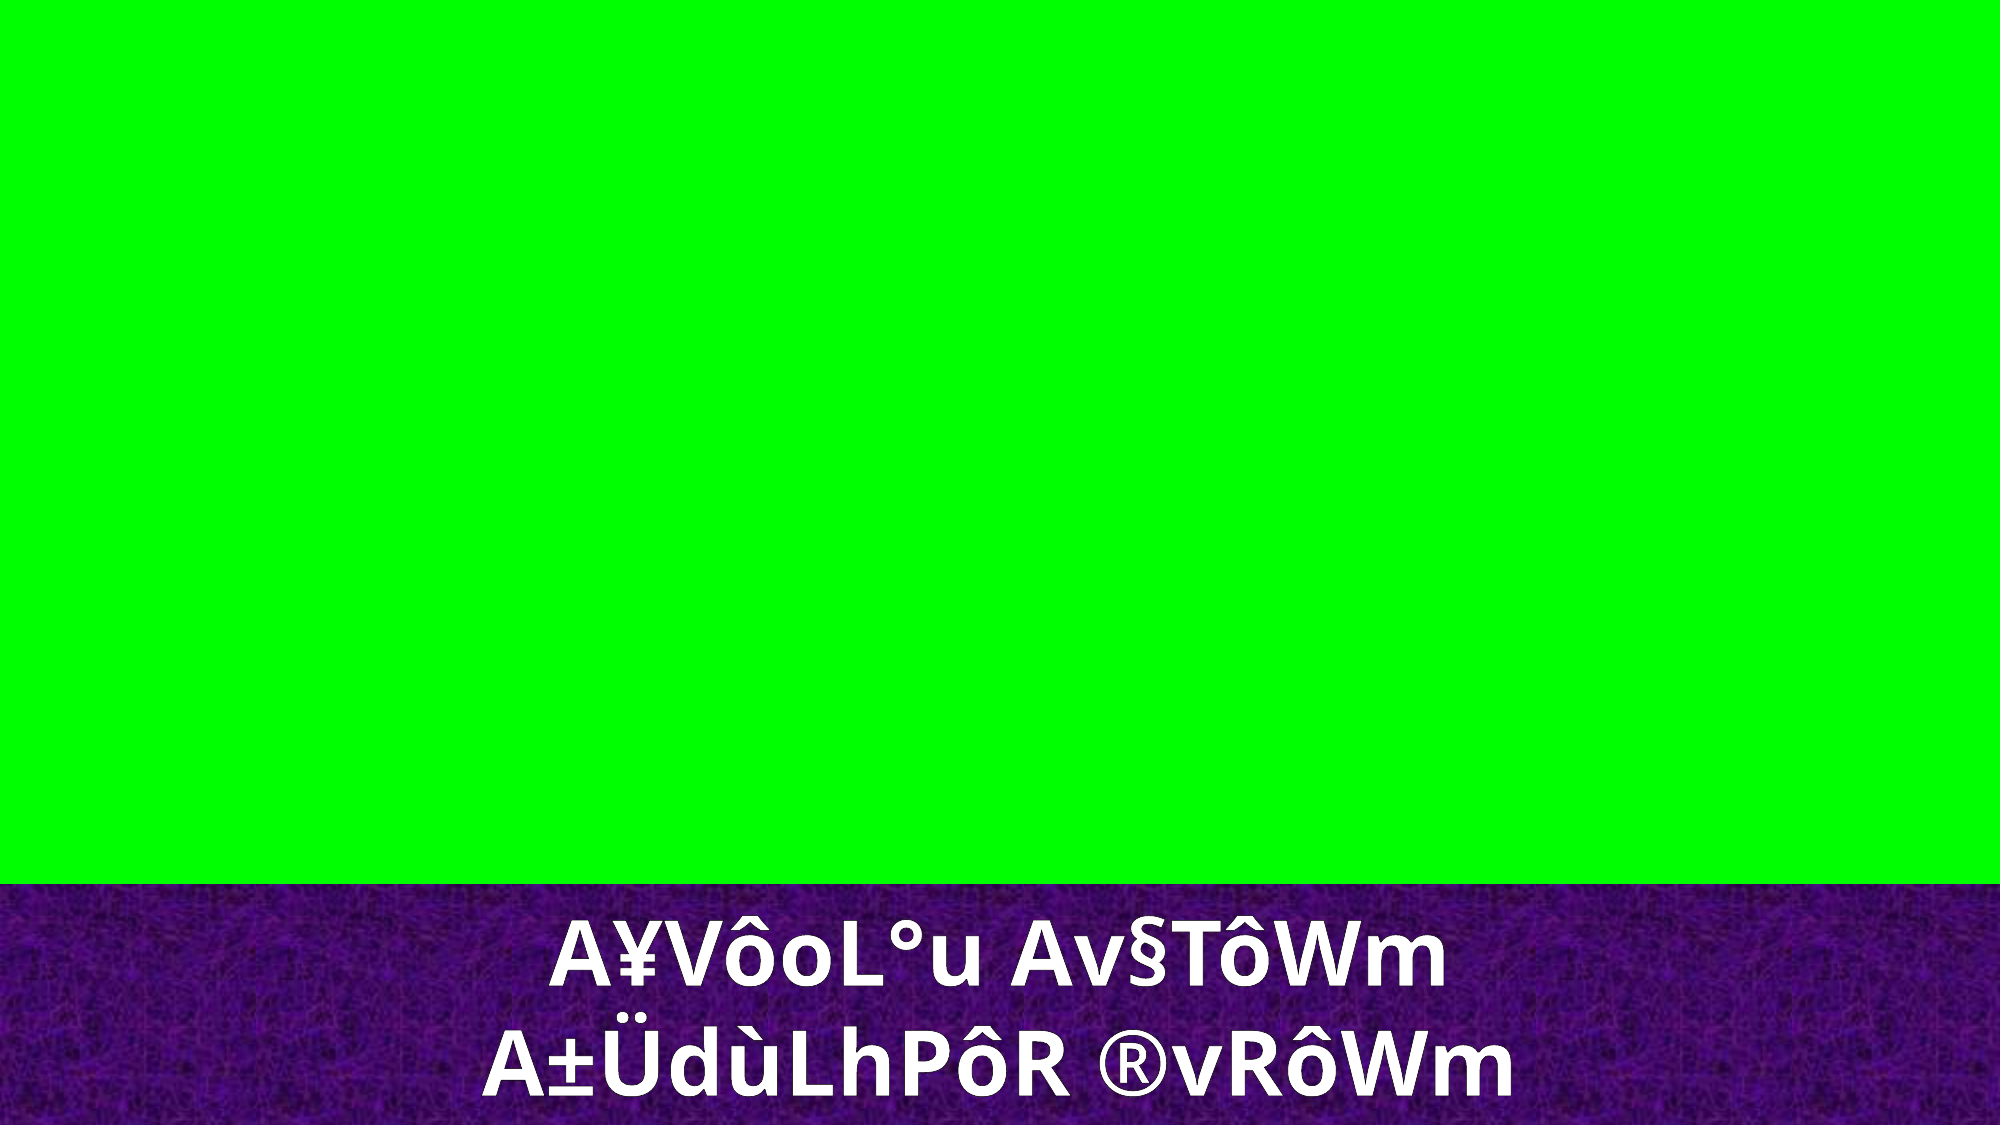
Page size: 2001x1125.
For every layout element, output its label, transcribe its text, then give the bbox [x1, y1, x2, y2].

text_box A¥VôoL°u Av§TôWm A±ÜdùLhPôR ®vRôWm [0, 886, 2000, 1122]
